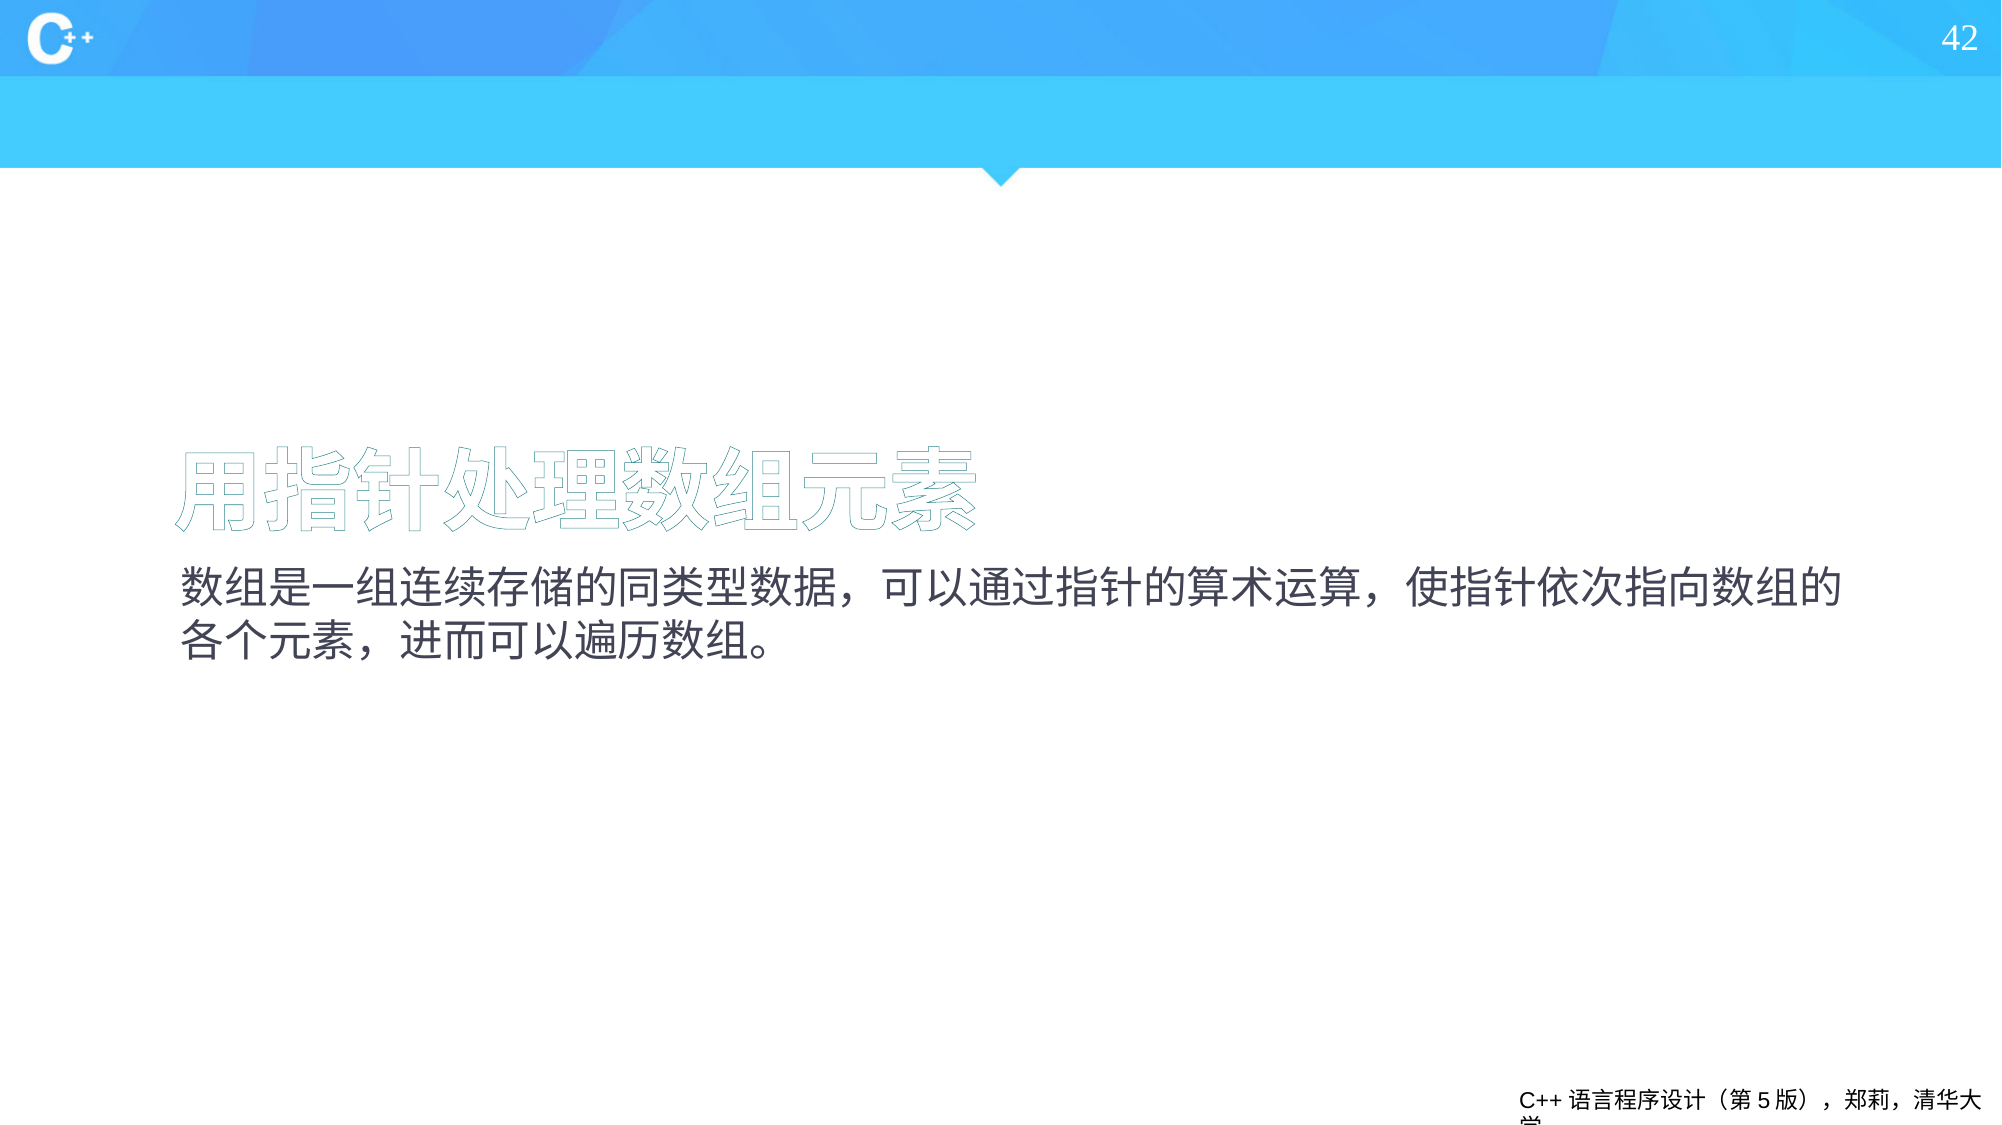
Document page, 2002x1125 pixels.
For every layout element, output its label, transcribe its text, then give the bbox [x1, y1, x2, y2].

title 用指针处理数组元素 [158, 324, 1859, 549]
picture [0, 0, 2002, 1125]
list 数组是一组连续存储的同类型数据，可以通过指针的算术运算，使指针依次指向数组的各个元素，进而可以遍历数组。 [158, 552, 1859, 800]
slide_number 42 [1543, 5, 1995, 66]
